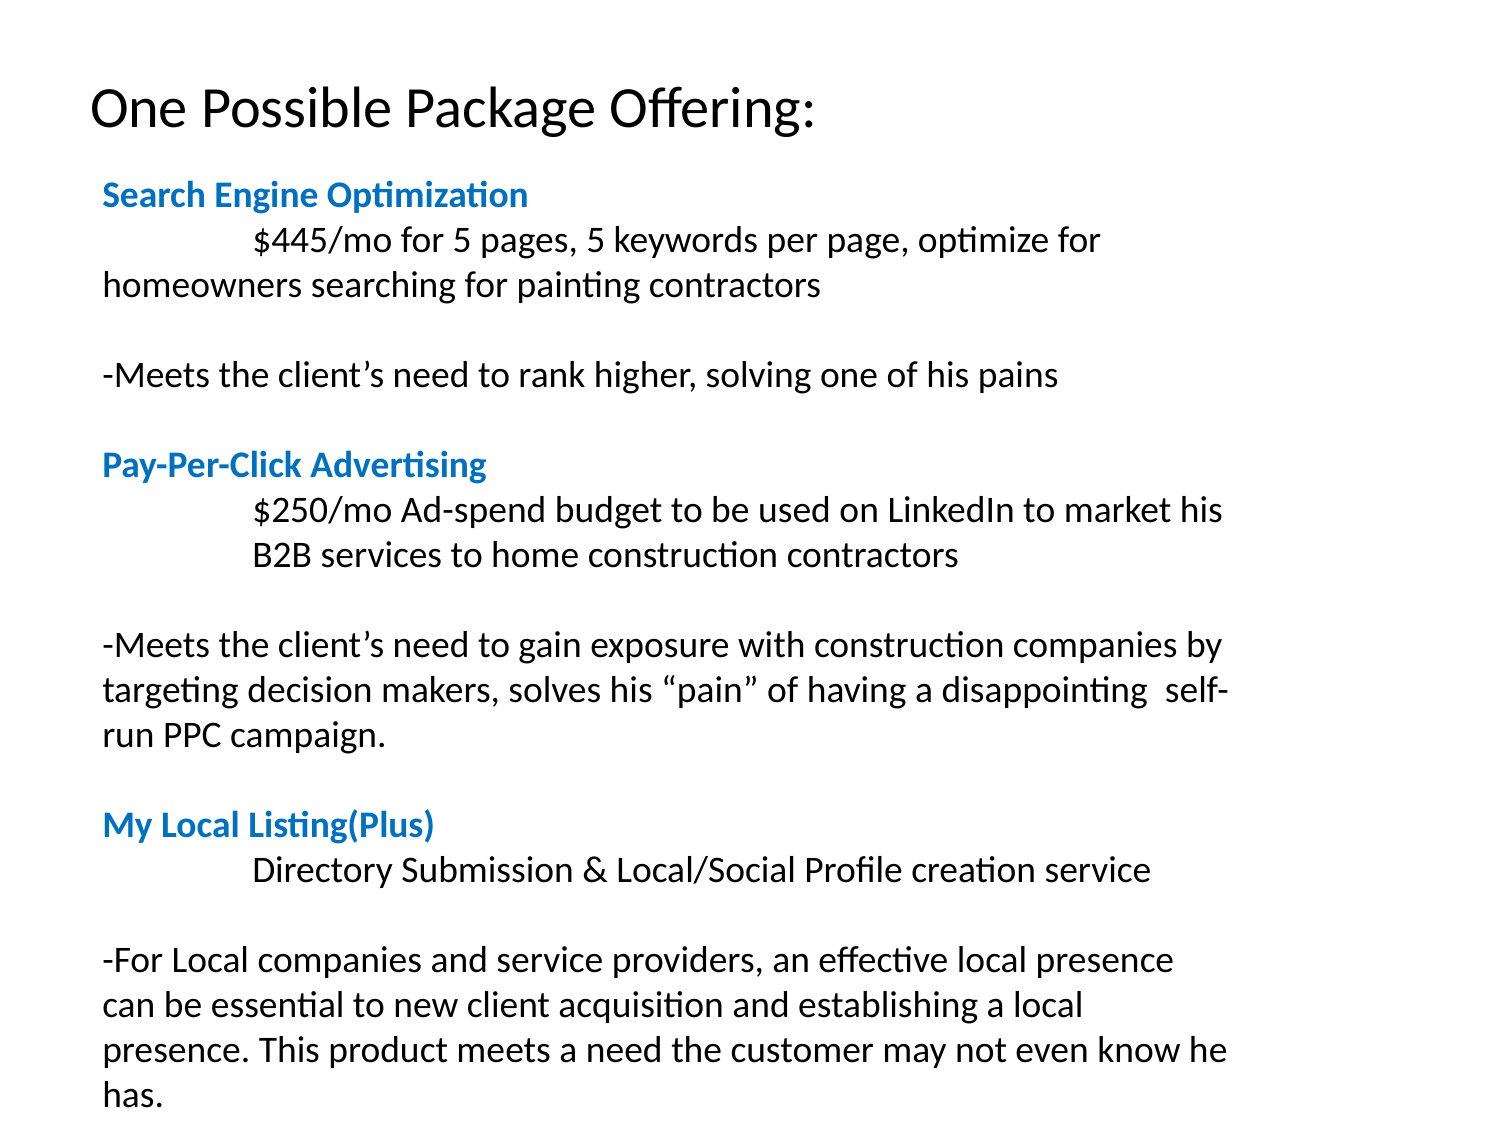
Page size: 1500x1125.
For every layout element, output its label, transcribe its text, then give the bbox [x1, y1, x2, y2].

title One Possible Package Offering: [75, 45, 1425, 163]
text_box Search Engine Optimization $445/mo for 5 pages, 5 keywords per page, optimize for homeowners searching for painting contractors -Meets the client’s need to rank higher, solving one of his pains Pay-Per-Click Advertising $250/mo Ad-spend budget to be used on LinkedIn to market his B2B services to home construction contractors -Meets the client’s need to gain exposure with construction companies by targeting decision makers, solves his “pain” of having a disappointing self-run PPC campaign. My Local Listing(Plus) Directory Submission & Local/Social Profile creation service -For Local companies and service providers, an effective local presence can be essential to new client acquisition and establishing a local presence. This product meets a need the customer may not even know he has. [87, 162, 1250, 1123]
